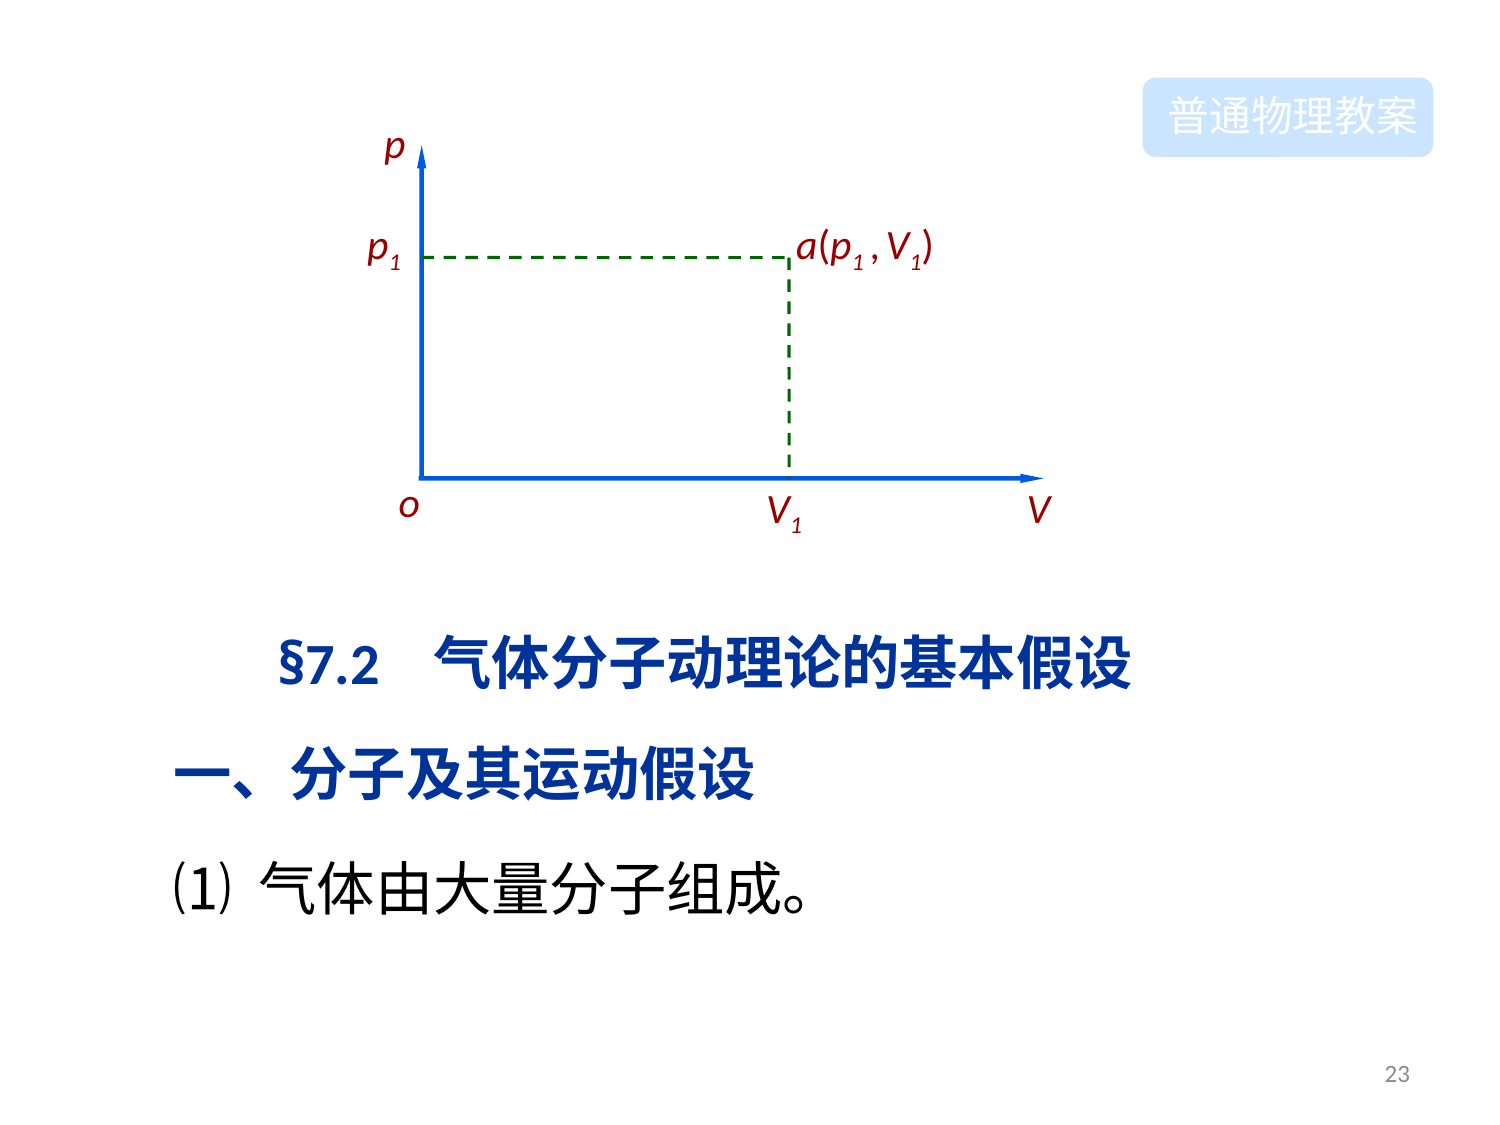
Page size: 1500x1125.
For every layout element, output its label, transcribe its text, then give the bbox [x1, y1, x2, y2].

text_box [1142, 77, 1459, 158]
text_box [351, 109, 1088, 540]
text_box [158, 618, 1338, 931]
slide_number 23 [1074, 1042, 1425, 1103]
